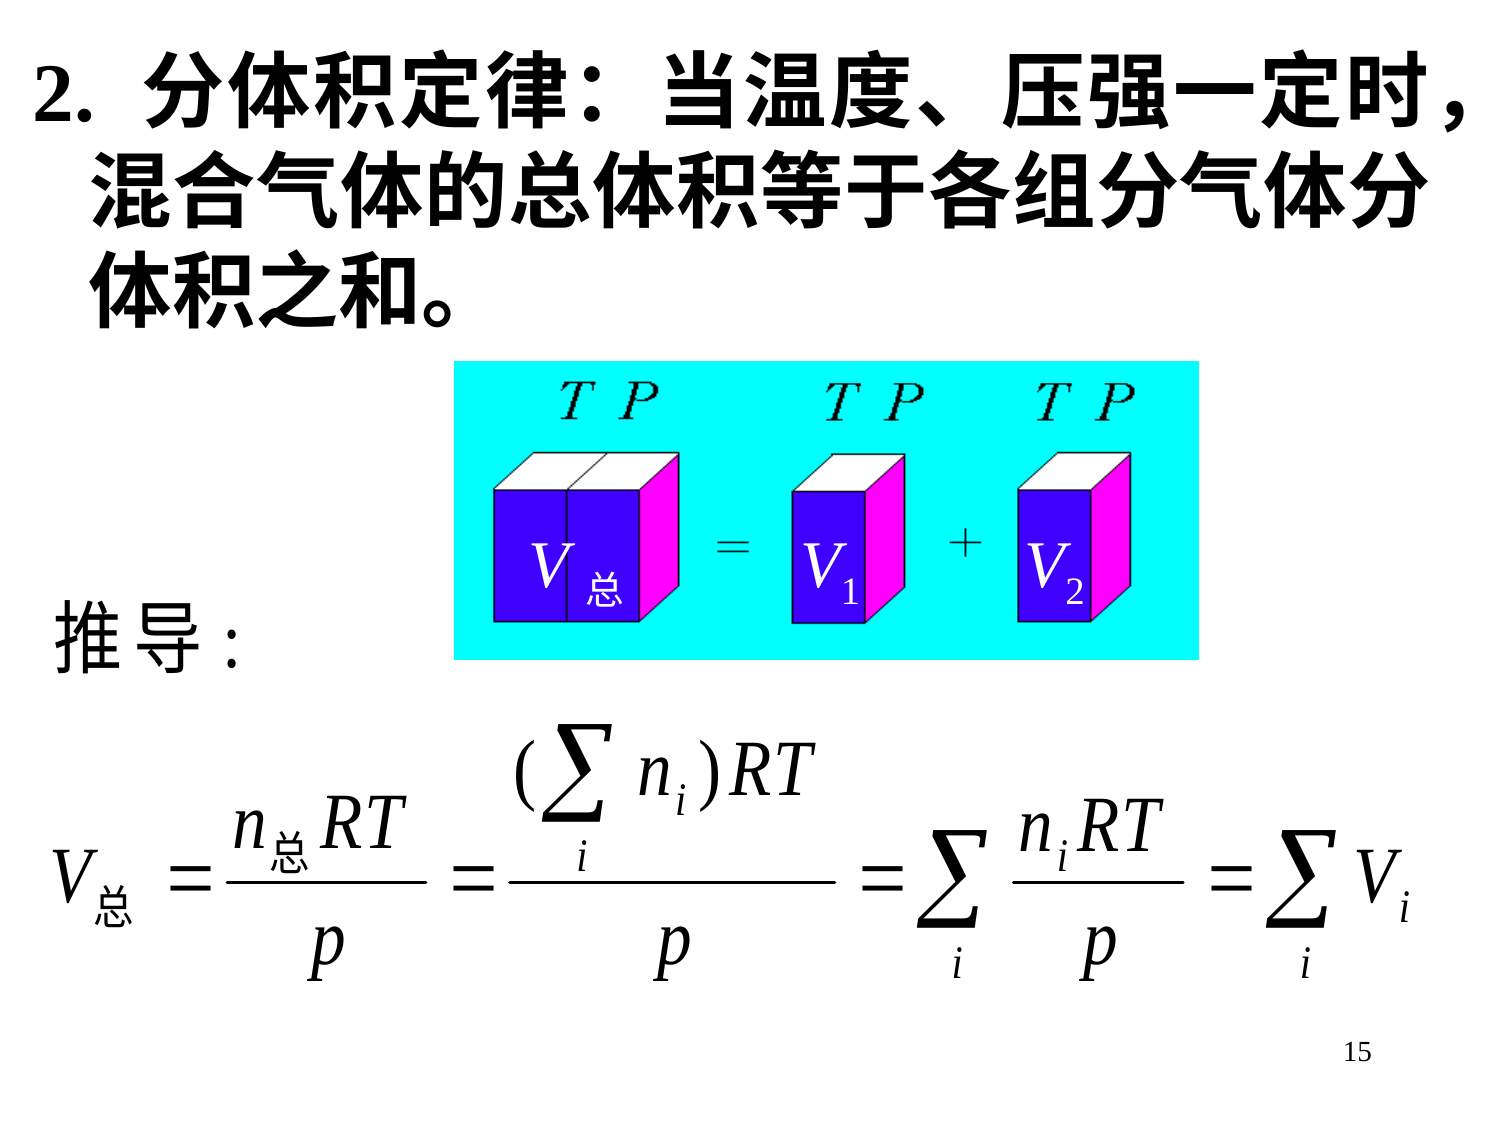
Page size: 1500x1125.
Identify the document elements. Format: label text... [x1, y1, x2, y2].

list 2. 分体积定律：当温度、压强一定时，混合气体的总体积等于各组分气体分体积之和。 [17, 31, 1447, 268]
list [44, 586, 1432, 994]
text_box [454, 361, 1199, 660]
slide_number 15 [1074, 1025, 1388, 1100]
